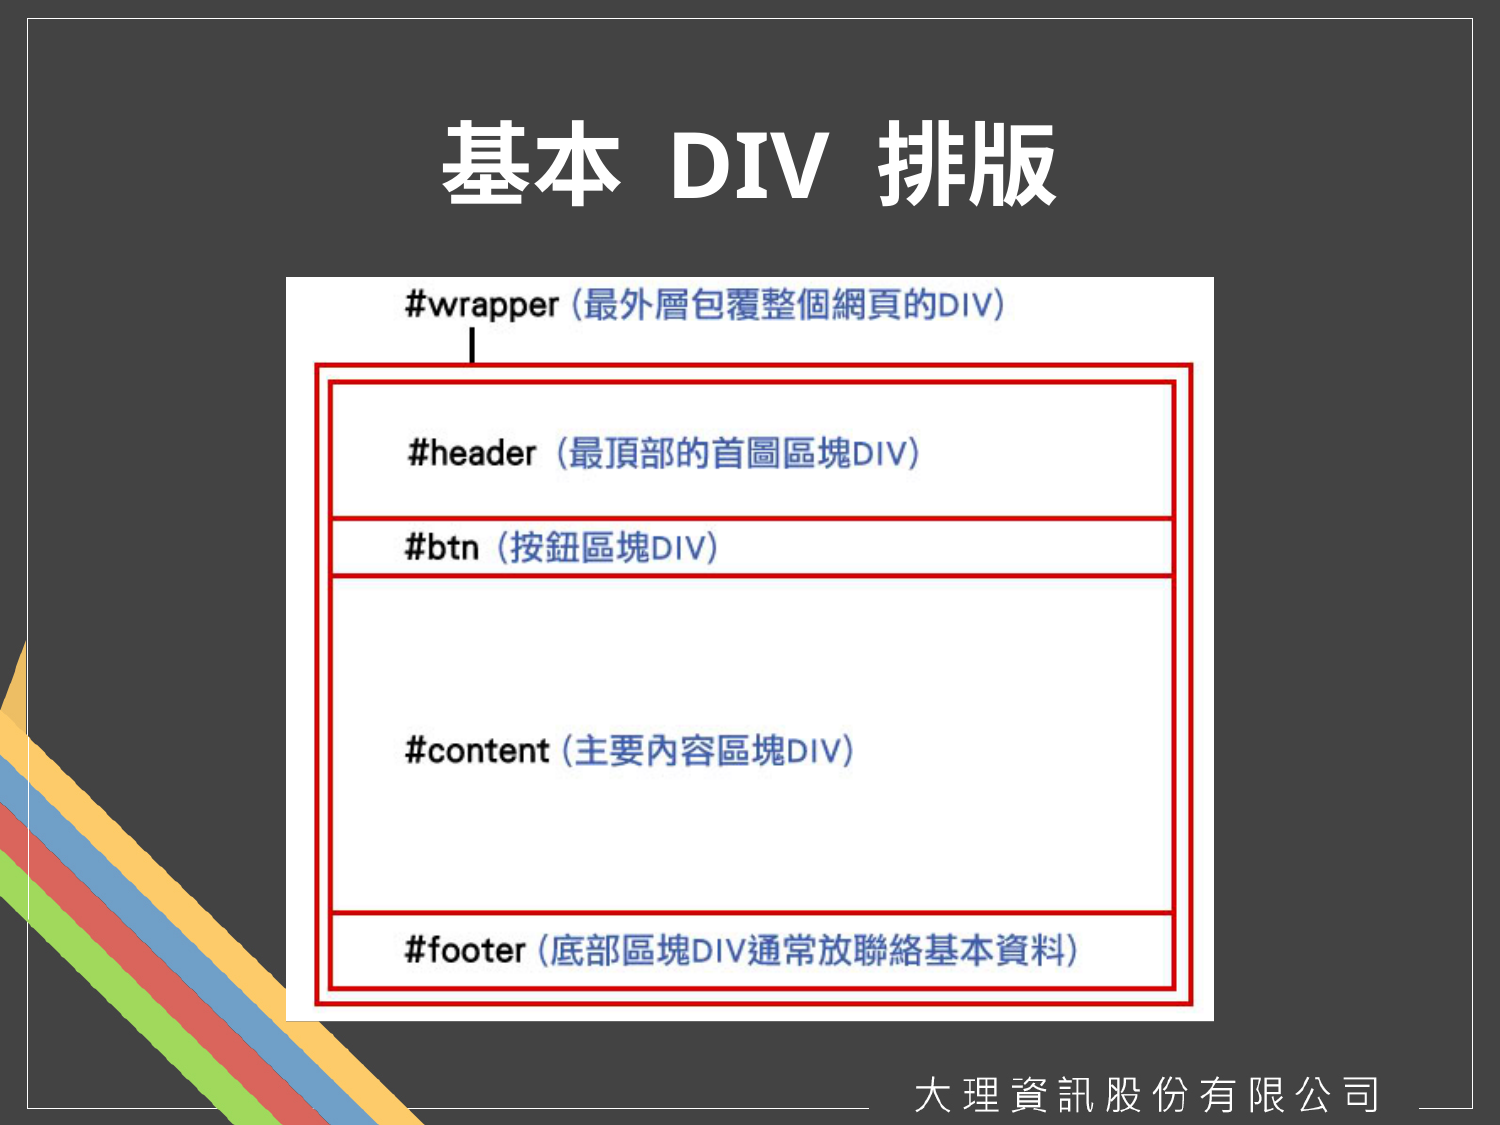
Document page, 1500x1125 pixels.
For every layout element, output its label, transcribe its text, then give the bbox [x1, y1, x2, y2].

picture [0, 0, 1500, 1125]
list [286, 277, 1214, 1032]
title 基本 DIV 排版 [103, 59, 1397, 278]
